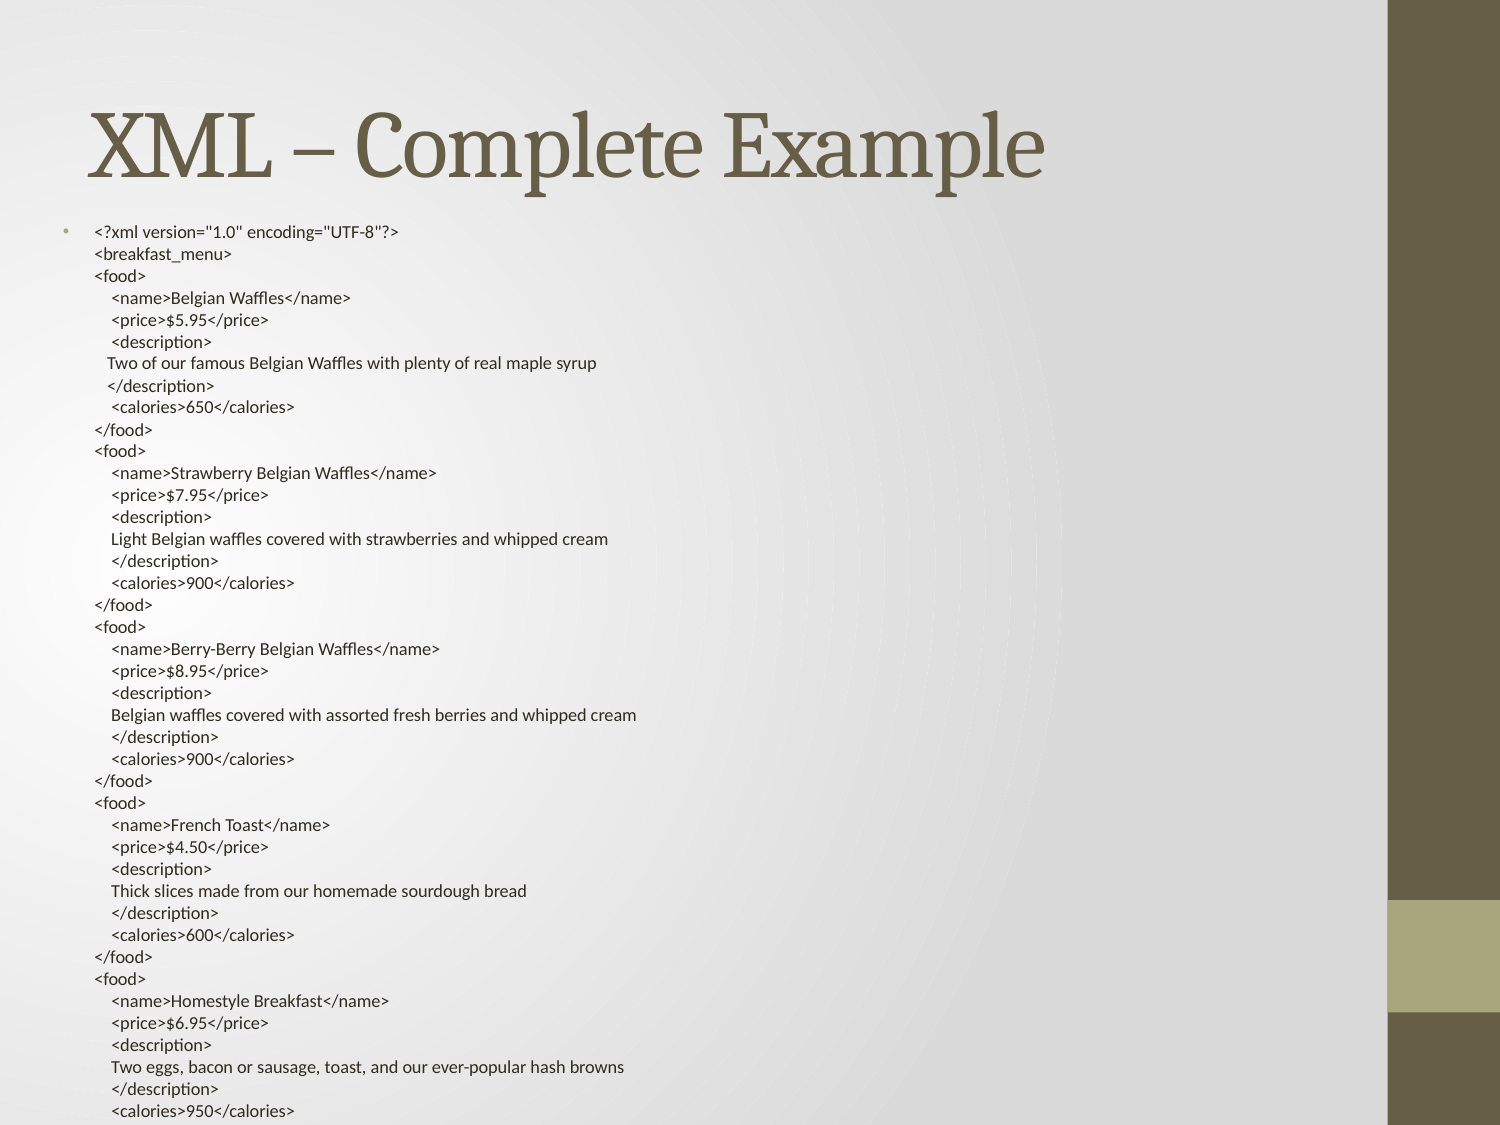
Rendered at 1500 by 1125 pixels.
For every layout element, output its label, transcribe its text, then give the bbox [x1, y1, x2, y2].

list <?xml version="1.0" encoding="UTF-8"?> <breakfast_menu> <food> <name>Belgian Waffles</name> <price>$5.95</price> <description> Two of our famous Belgian Waffles with plenty of real maple syrup </description> <calories>650</calories> </food> <food> <name>Strawberry Belgian Waffles</name> <price>$7.95</price> <description> Light Belgian waffles covered with strawberries and whipped cream </description> <calories>900</calories> </food> <food> <name>Berry-Berry Belgian Waffles</name> <price>$8.95</price> <description> Belgian waffles covered with assorted fresh berries and whipped cream </description> <calories>900</calories> </food> <food> <name>French Toast</name> <price>$4.50</price> <description> Thick slices made from our homemade sourdough bread </description> <calories>600</calories> </food> <food> <name>Homestyle Breakfast</name> <price>$6.95</price> <description> Two eggs, bacon or sausage, toast, and our ever-popular hash browns </description> <calories>950</calories> </food> </breakfast_menu> [32, 212, 1495, 1125]
title XML – Complete Example [75, 45, 1325, 212]
